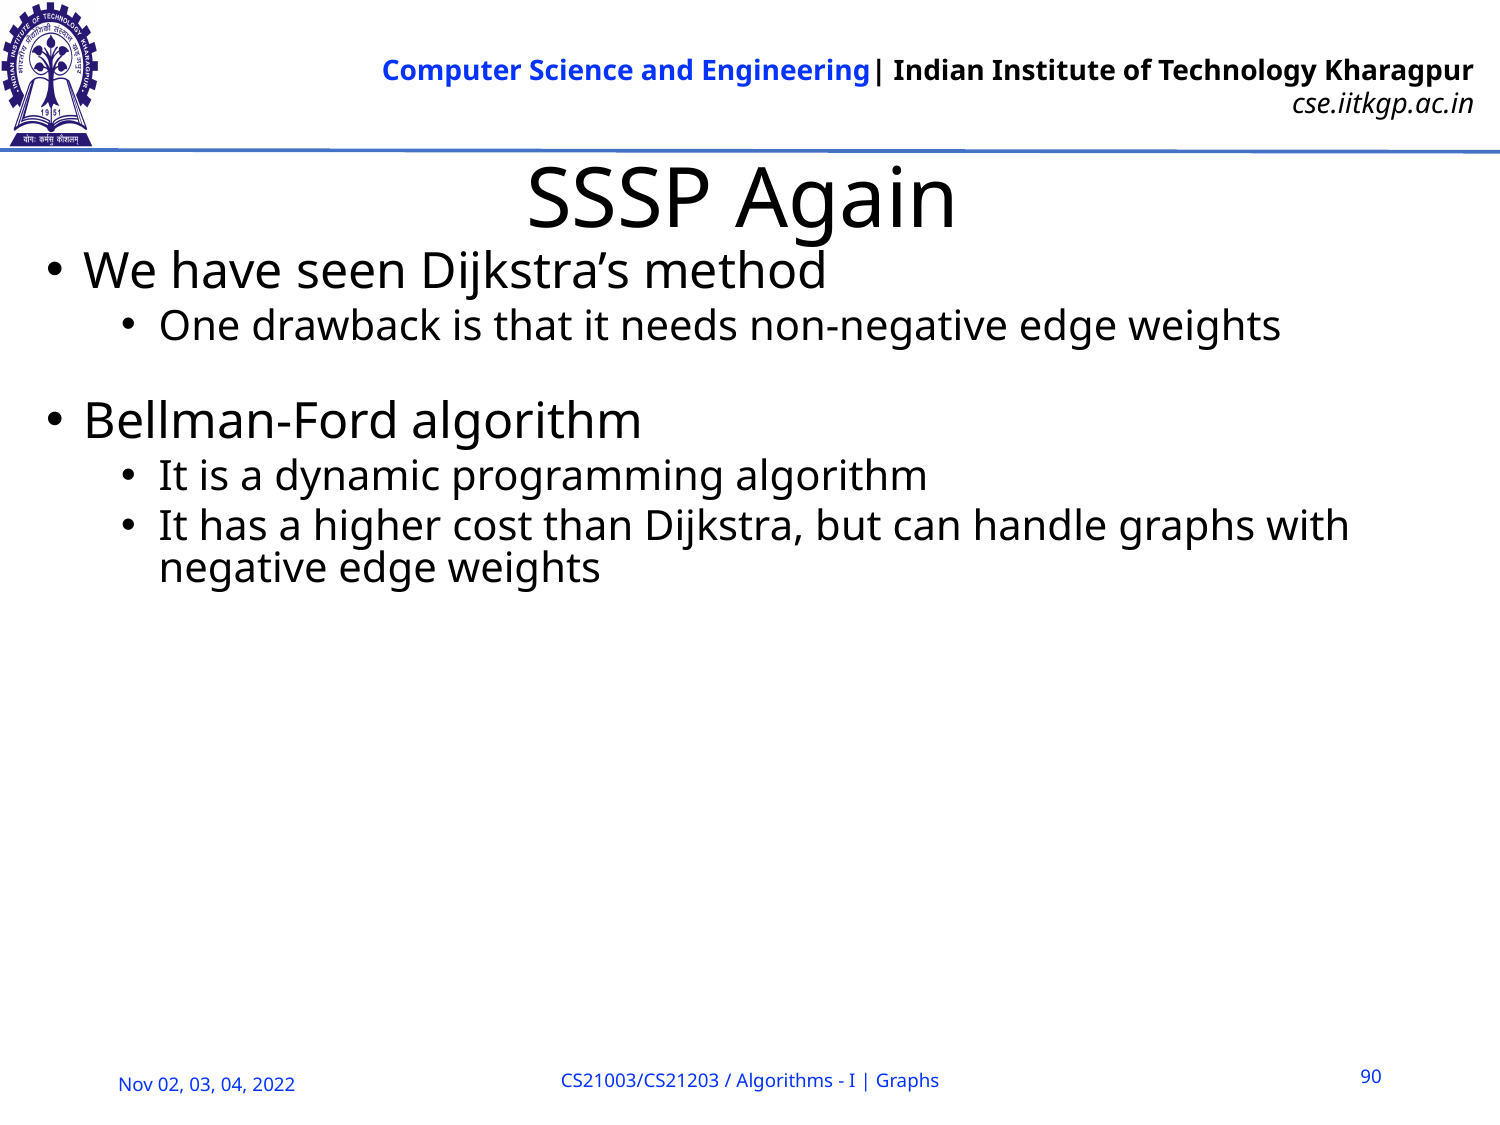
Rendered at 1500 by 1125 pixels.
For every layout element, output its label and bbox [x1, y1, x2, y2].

text_box [31, 249, 1437, 771]
slide_number [103, 1065, 366, 1125]
picture [1, 2, 98, 147]
footer [247, 1050, 1253, 1111]
slide_number [1323, 1047, 1397, 1107]
title [47, 98, 1437, 249]
